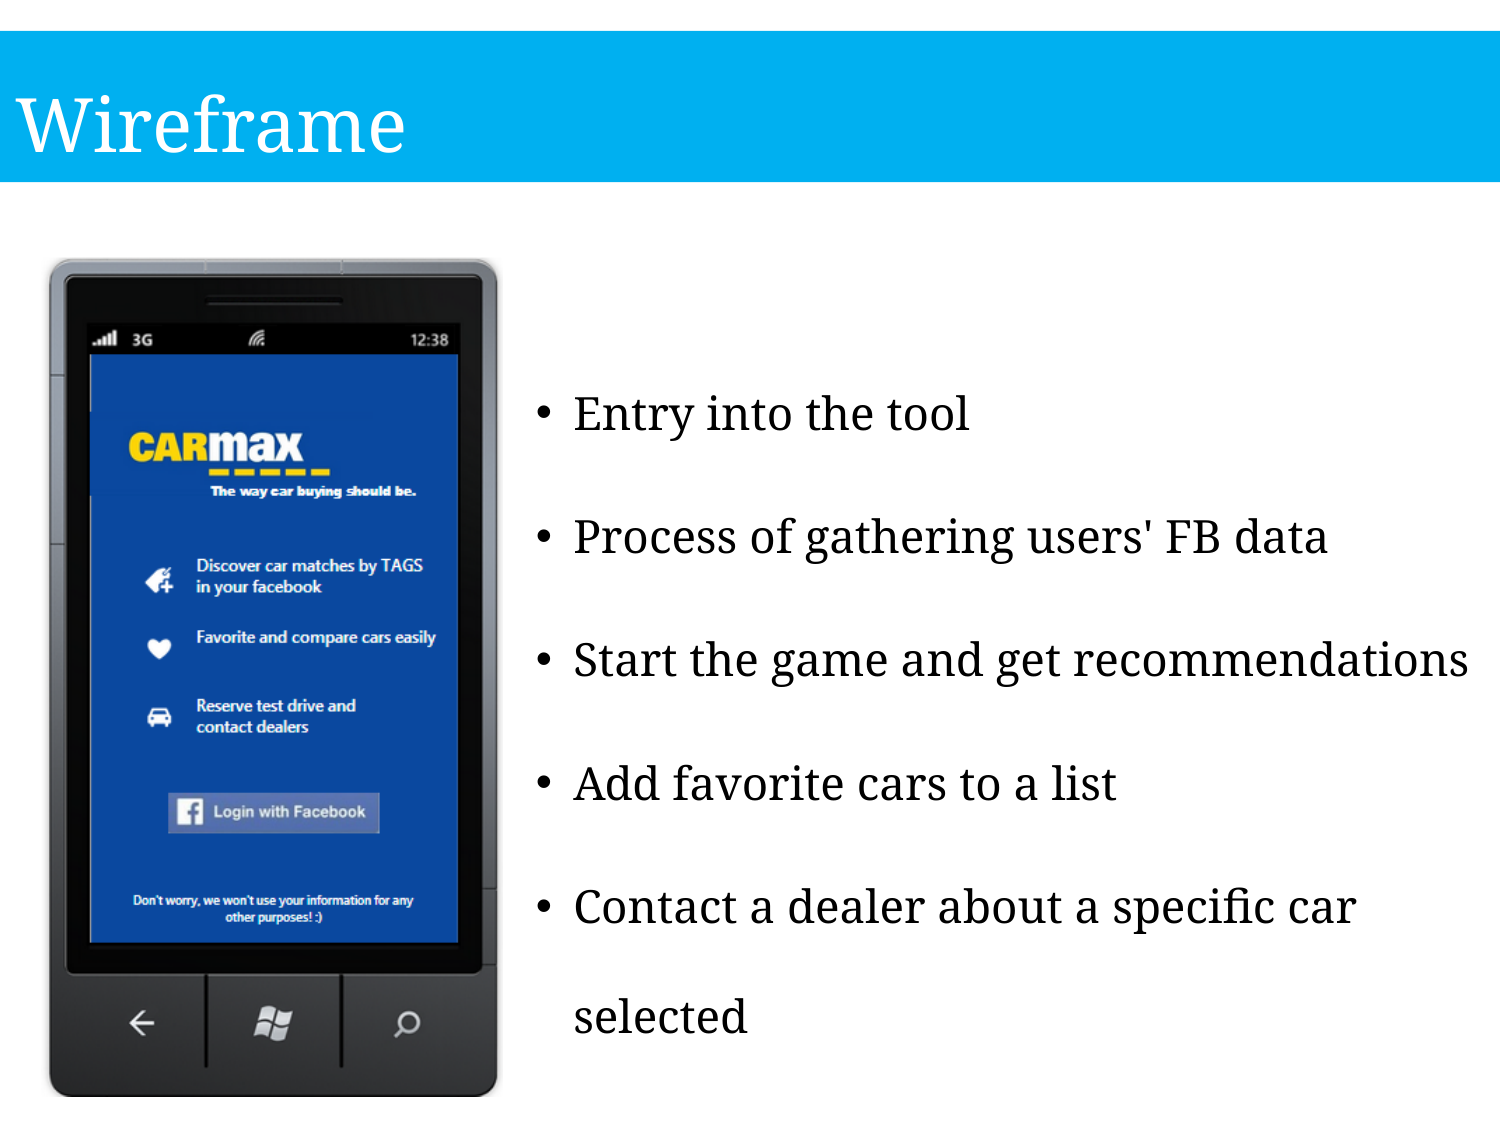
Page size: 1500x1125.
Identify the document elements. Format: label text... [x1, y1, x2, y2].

text_box Wireframe [0, 30, 1500, 183]
picture [41, 255, 504, 1097]
list Entry into the tool Process of gathering users' FB data Start the game and get recommendations Add favorite cars to a list Contact a dealer about a specific car selected [508, 314, 1500, 1047]
